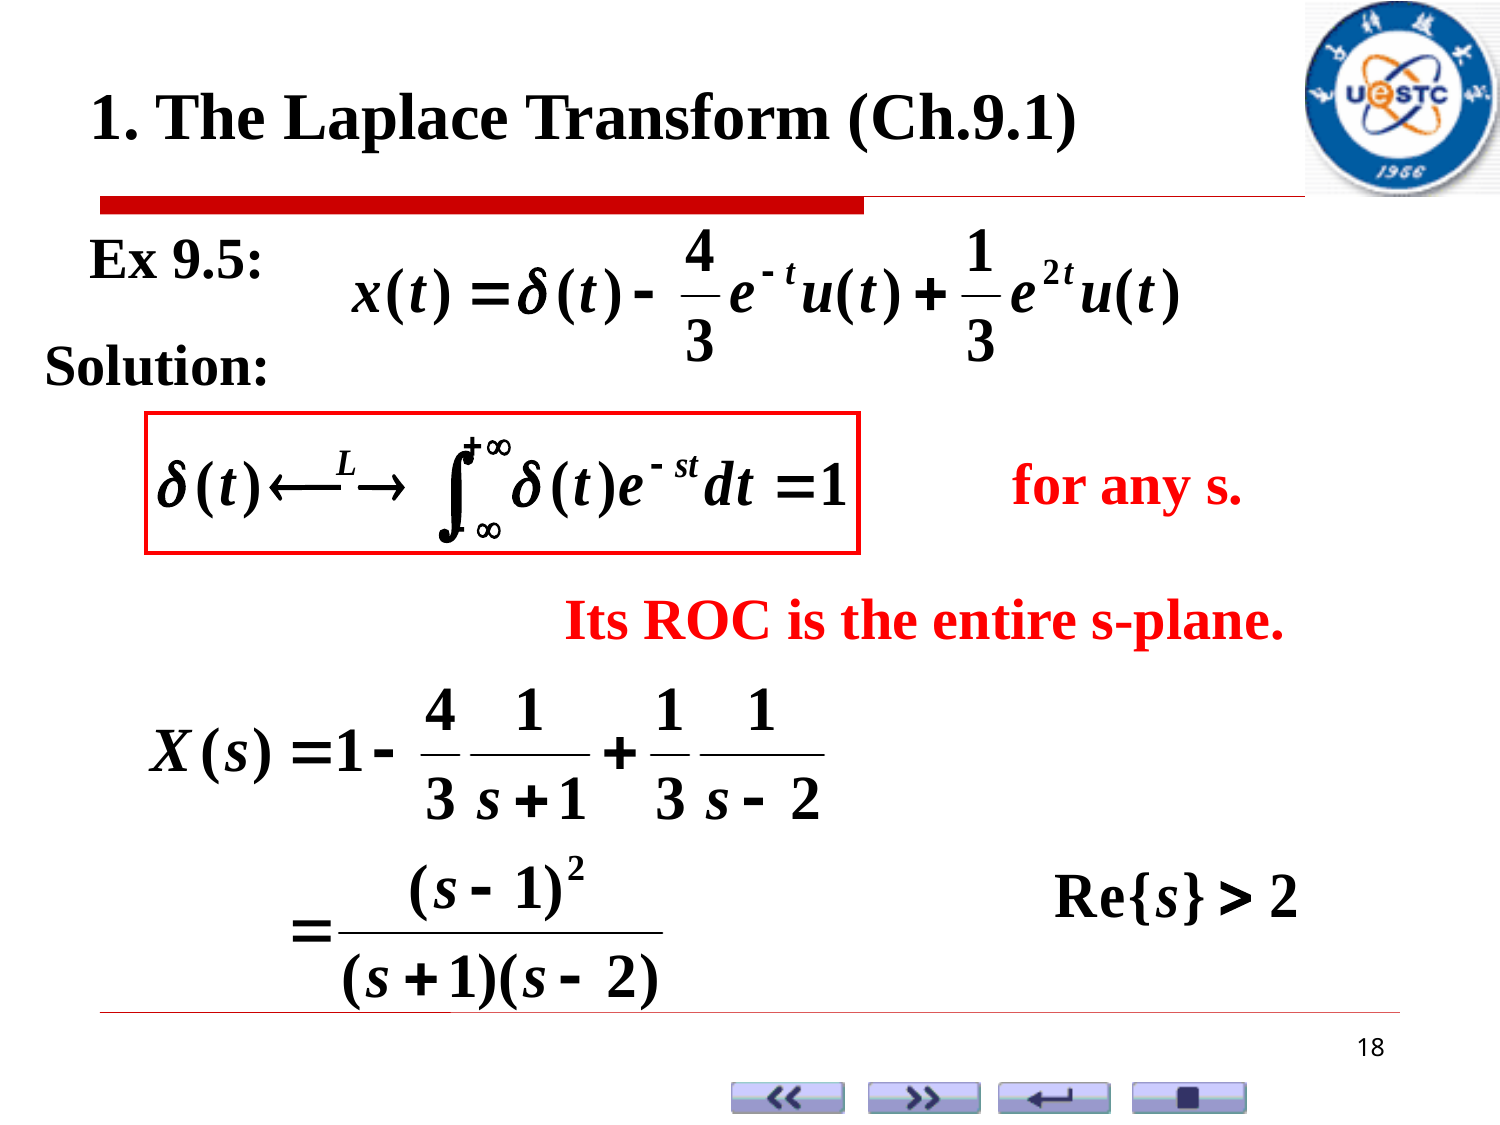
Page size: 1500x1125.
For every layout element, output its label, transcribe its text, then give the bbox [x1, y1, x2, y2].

slide_number 18 [1074, 1024, 1401, 1103]
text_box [147, 415, 857, 552]
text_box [135, 669, 834, 1024]
picture [998, 1082, 1111, 1114]
picture [731, 1082, 845, 1114]
picture [1132, 1103, 1247, 1114]
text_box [1045, 857, 1312, 942]
picture [1305, 1, 1500, 197]
text_box Solution: [29, 319, 325, 421]
picture [868, 1082, 981, 1114]
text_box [338, 206, 1188, 374]
text_box Its ROC is the entire s-plane. [549, 574, 1459, 676]
text_box Ex 9.5: [74, 213, 332, 315]
text_box for any s. [997, 439, 1353, 541]
text_box 1. The Laplace Transform (Ch.9.1) [74, 19, 1350, 207]
